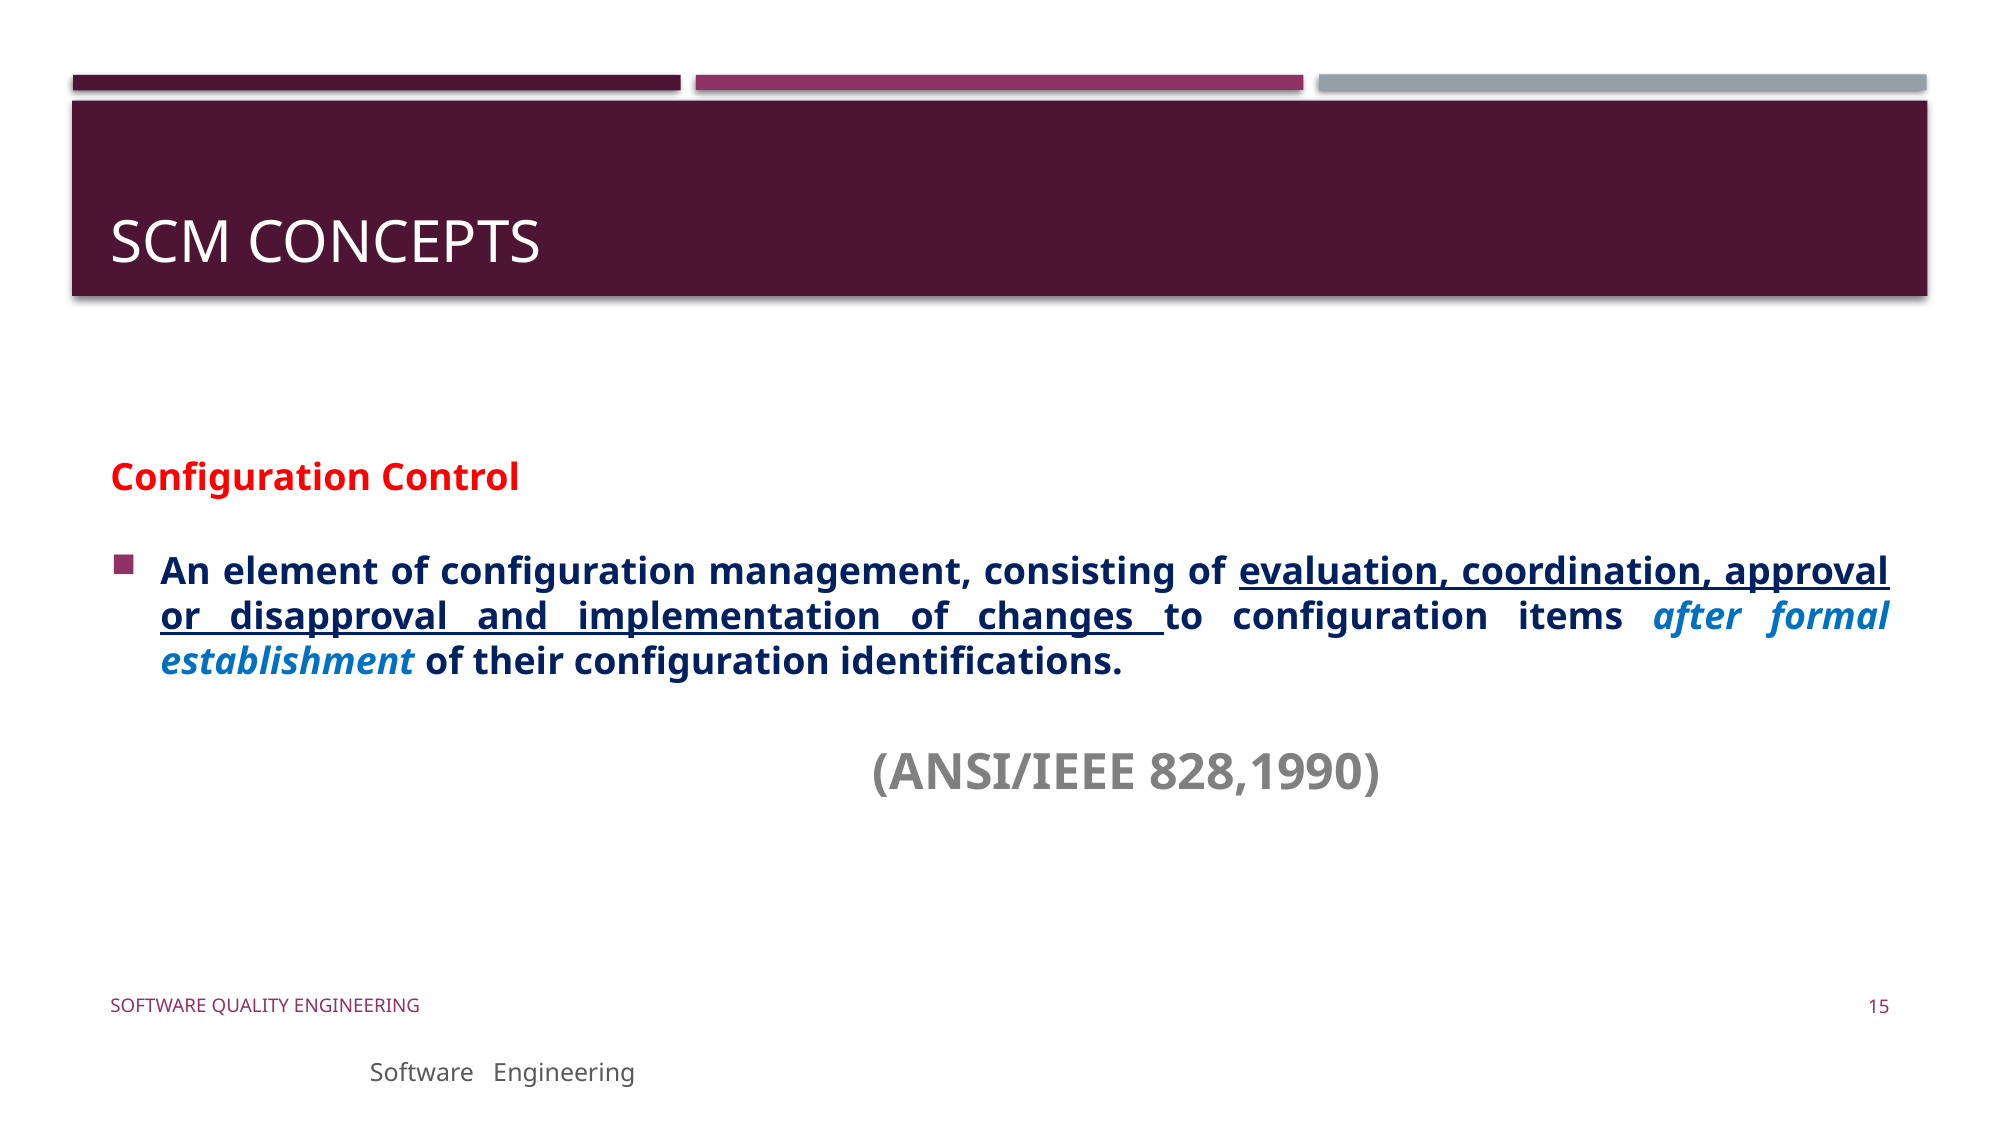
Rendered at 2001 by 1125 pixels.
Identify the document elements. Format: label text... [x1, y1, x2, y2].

list Configuration Control An element of configuration management, consisting of evaluation, coordination, approval or disapproval and implementation of changes to configuration items after formal establishment of their configuration identifications. (ANSI/IEEE 828,1990) [95, 357, 1905, 962]
text_box Software Engineering [362, 1041, 830, 1102]
footer Software Quality Engineering [95, 976, 1230, 1037]
title SCM Concepts [95, 115, 1905, 282]
slide_number 15 [1732, 977, 1905, 1037]
